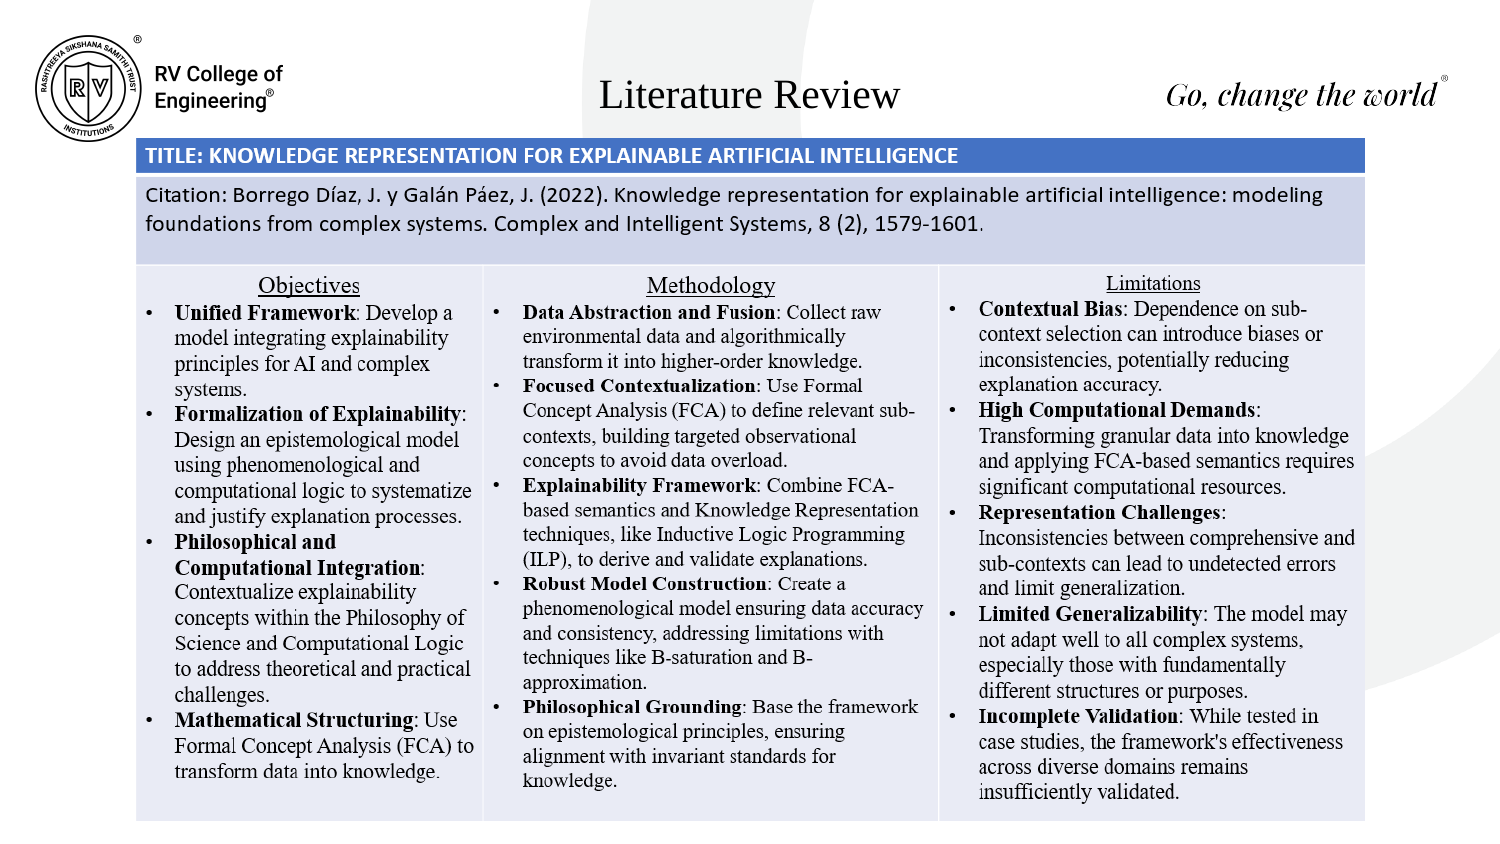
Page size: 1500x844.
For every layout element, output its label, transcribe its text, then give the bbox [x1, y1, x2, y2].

text_box Literature Review [374, 59, 1125, 125]
picture [0, 0, 1500, 844]
